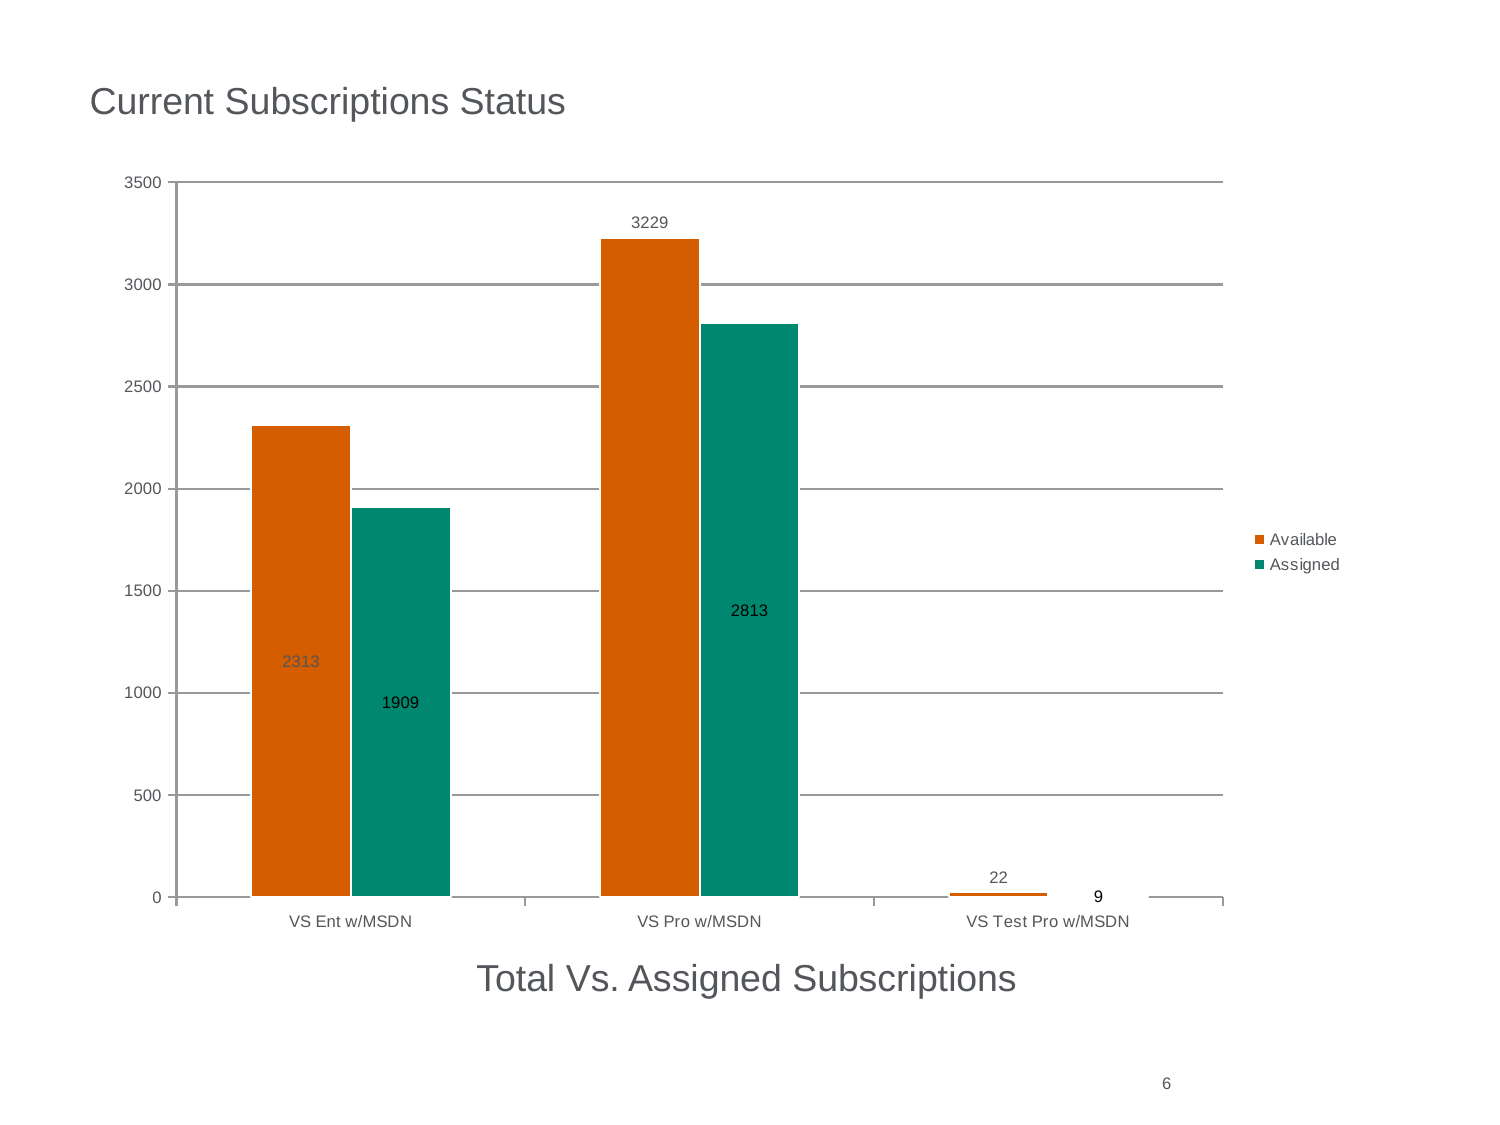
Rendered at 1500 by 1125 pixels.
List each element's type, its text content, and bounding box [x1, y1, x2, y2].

text_box Current Subscriptions Status [74, 24, 1425, 126]
text_box Total Vs. Assigned Subscriptions [461, 963, 1032, 1006]
slide_number 6 [1121, 1073, 1172, 1099]
chart [98, 156, 1360, 947]
